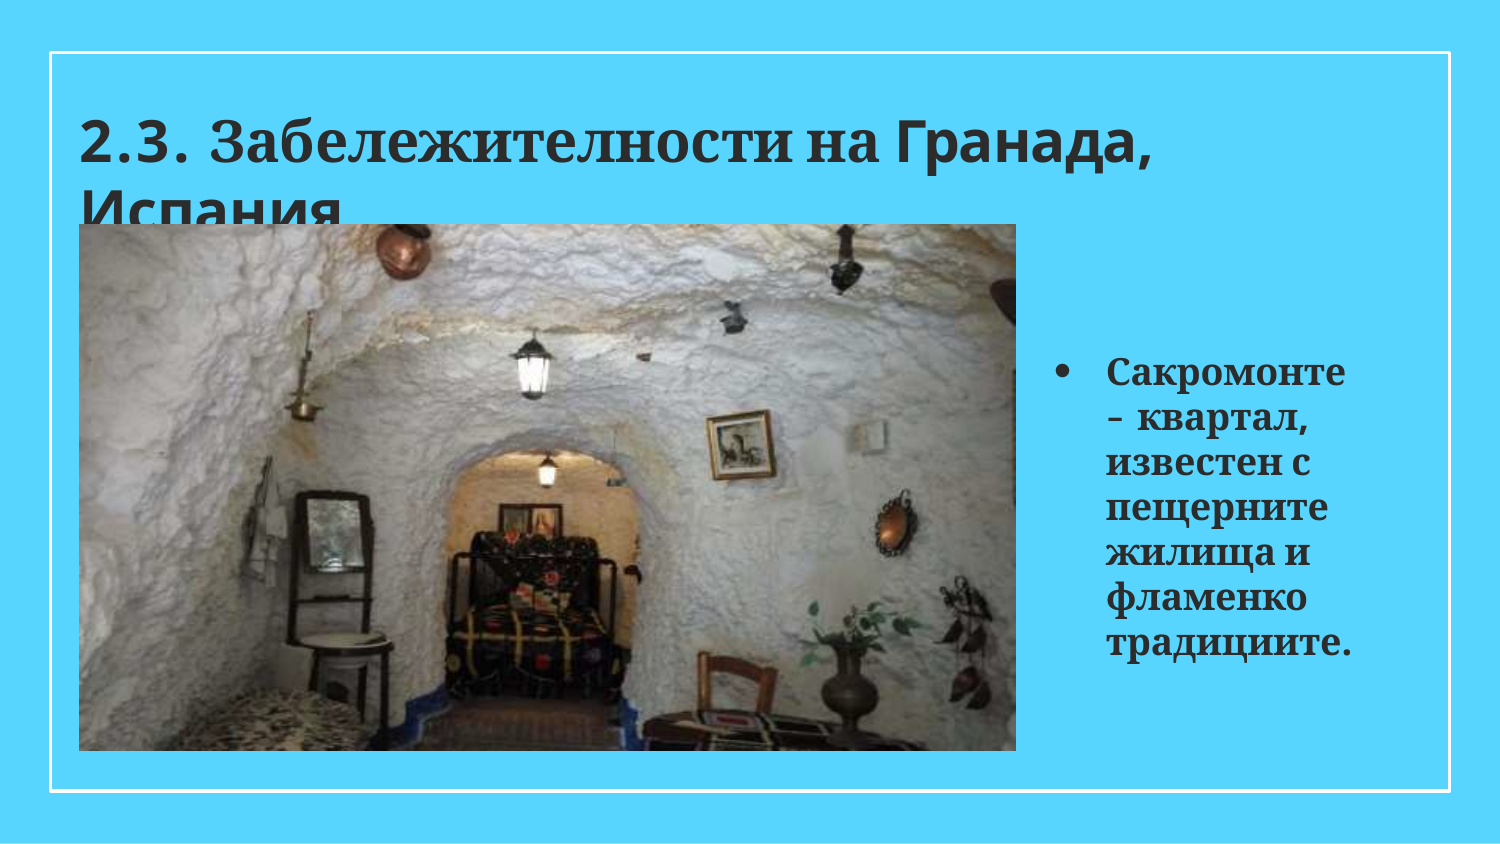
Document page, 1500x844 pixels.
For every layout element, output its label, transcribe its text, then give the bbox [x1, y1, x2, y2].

title 2.3. Забележителности на Гранада, Испания [77, 102, 1345, 245]
picture [78, 223, 1016, 752]
text_box Сакромонте – квартал, известен с пещерните жилища и фламенко традициите. [1051, 346, 1354, 664]
